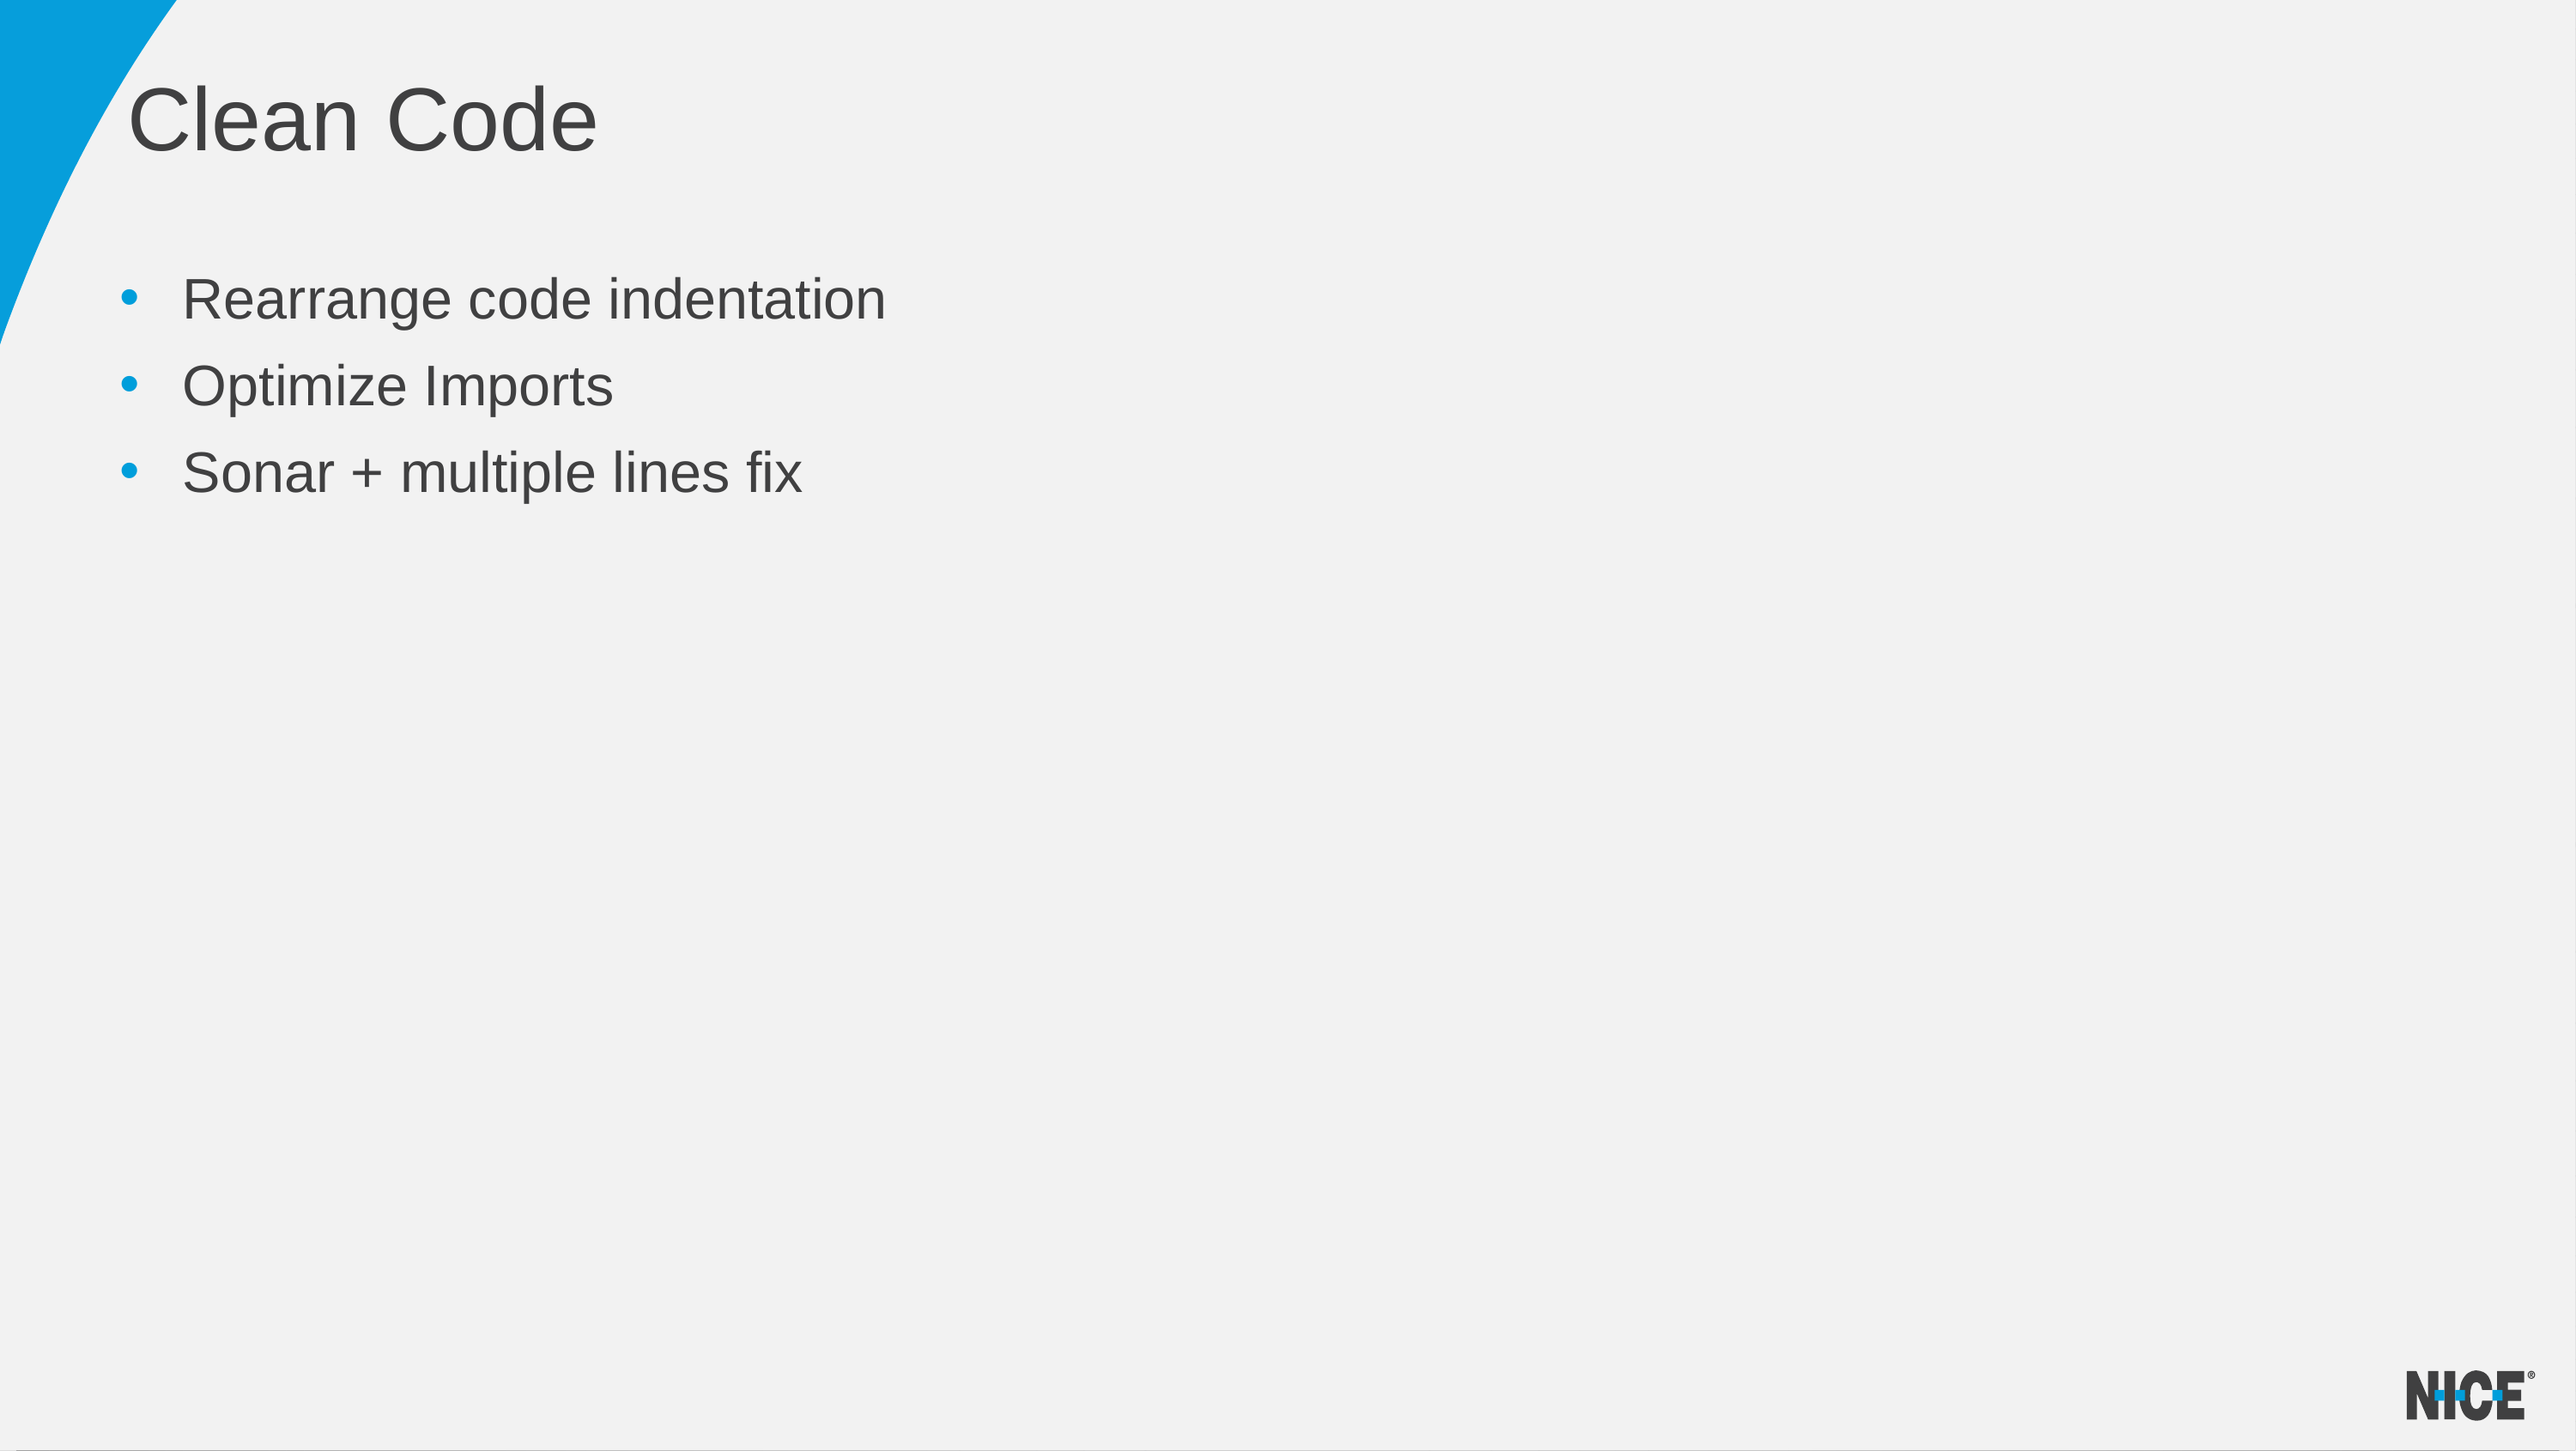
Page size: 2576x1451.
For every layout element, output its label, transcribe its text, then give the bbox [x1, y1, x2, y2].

list Rearrange code indentation Optimize Imports Sonar + multiple lines fix [96, 250, 2481, 1318]
title Clean Code [127, 53, 2512, 177]
